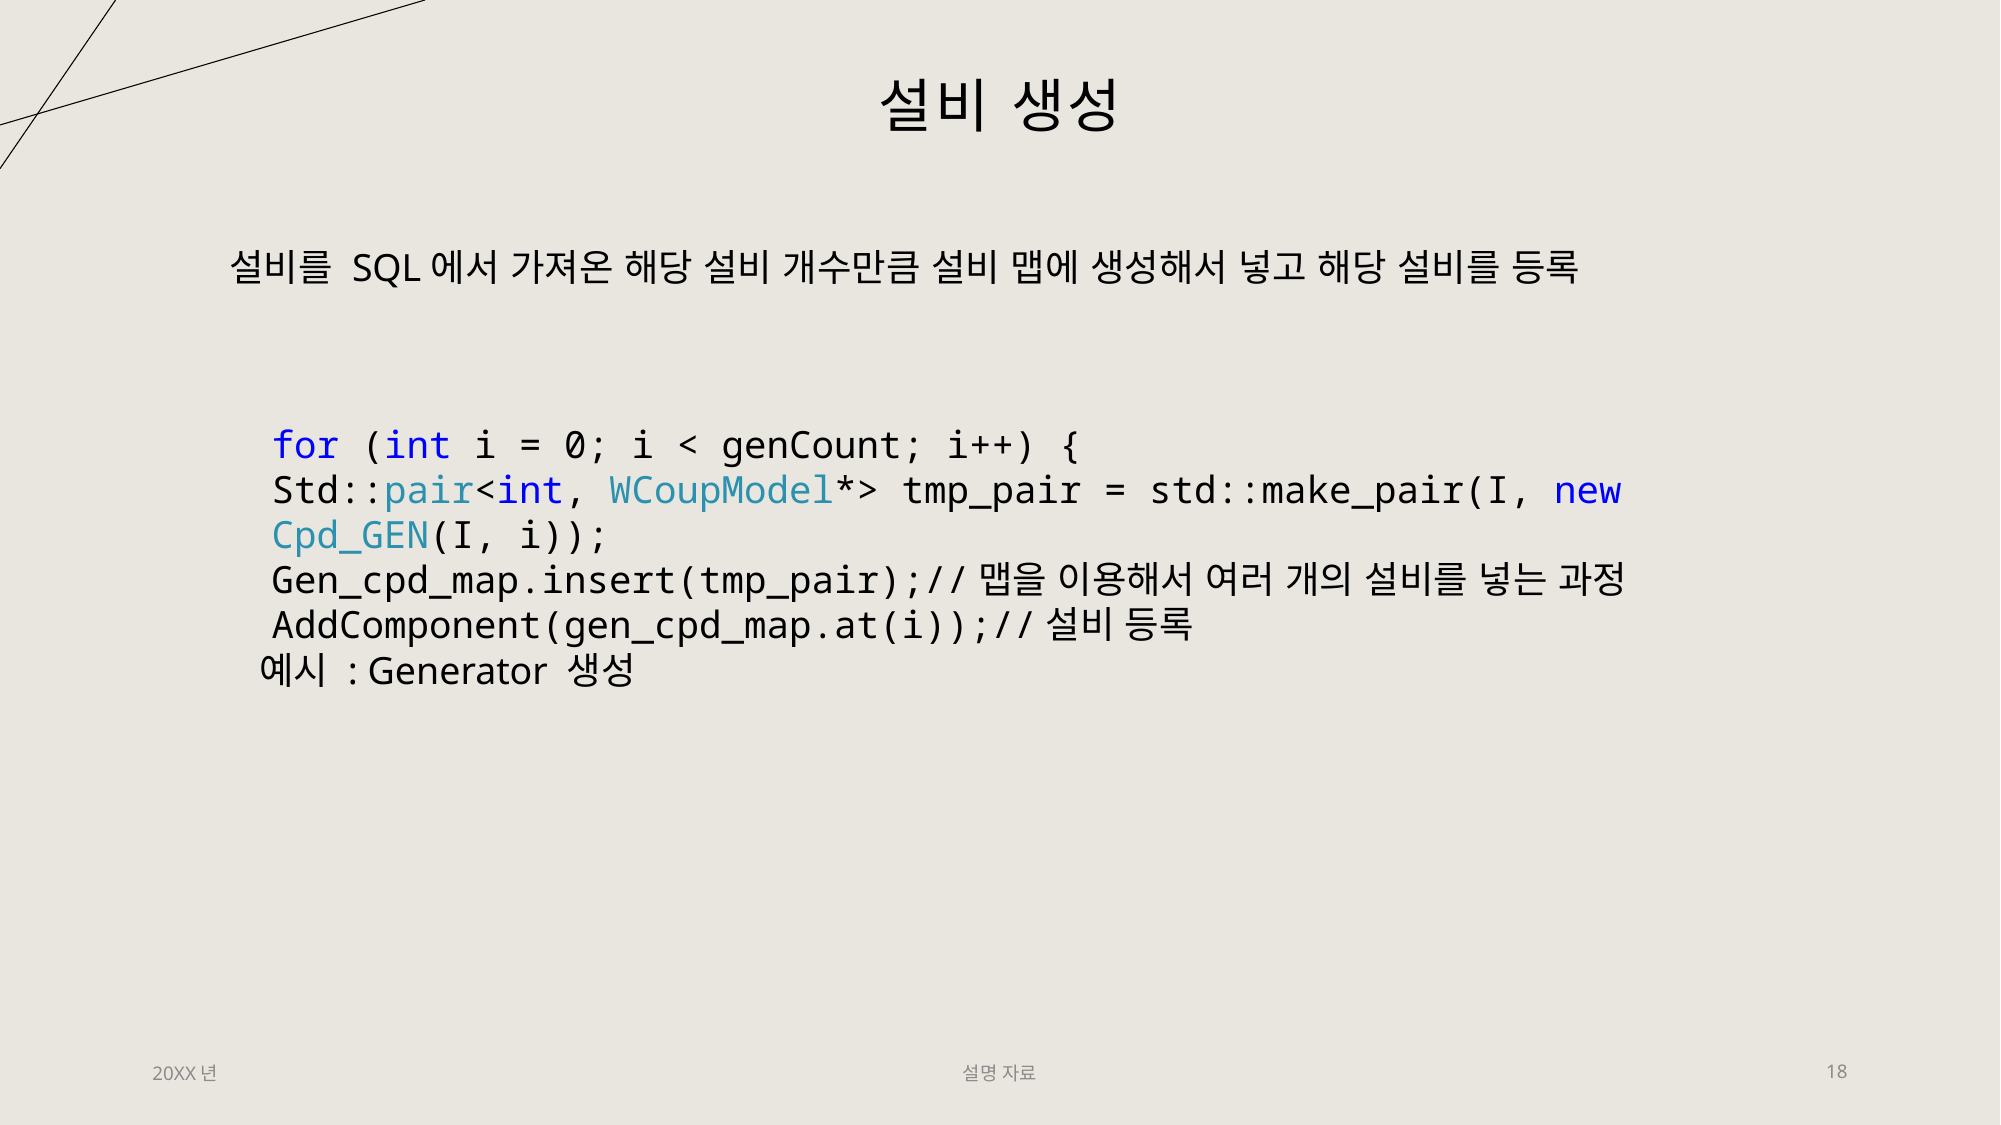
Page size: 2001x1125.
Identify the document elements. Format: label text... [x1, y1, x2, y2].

slide_number 20XX년 [137, 1042, 588, 1103]
slide_number 18 [1412, 1042, 1863, 1103]
text_box for (int i = 0; i < genCount; i++) { Std::pair<int, WCoupModel*> tmp_pair = std::make_pair(I, new Cpd_GEN(I, i)); Gen_cpd_map.insert(tmp_pair);//맵을 이용해서 여러 개의 설비를 넣는 과정 AddComponent(gen_cpd_map.at(i));//설비 등록 [256, 413, 1704, 654]
text_box 설비를 SQL에서 가져온 해당 설비 개수만큼 설비 맵에 생성해서 넣고 해당 설비를 등록 [214, 236, 1910, 296]
text_box 예시 : Generator 생성 [244, 639, 1000, 700]
title 설비 생성 [137, 0, 1863, 218]
footer 설명 자료 [662, 1042, 1338, 1103]
